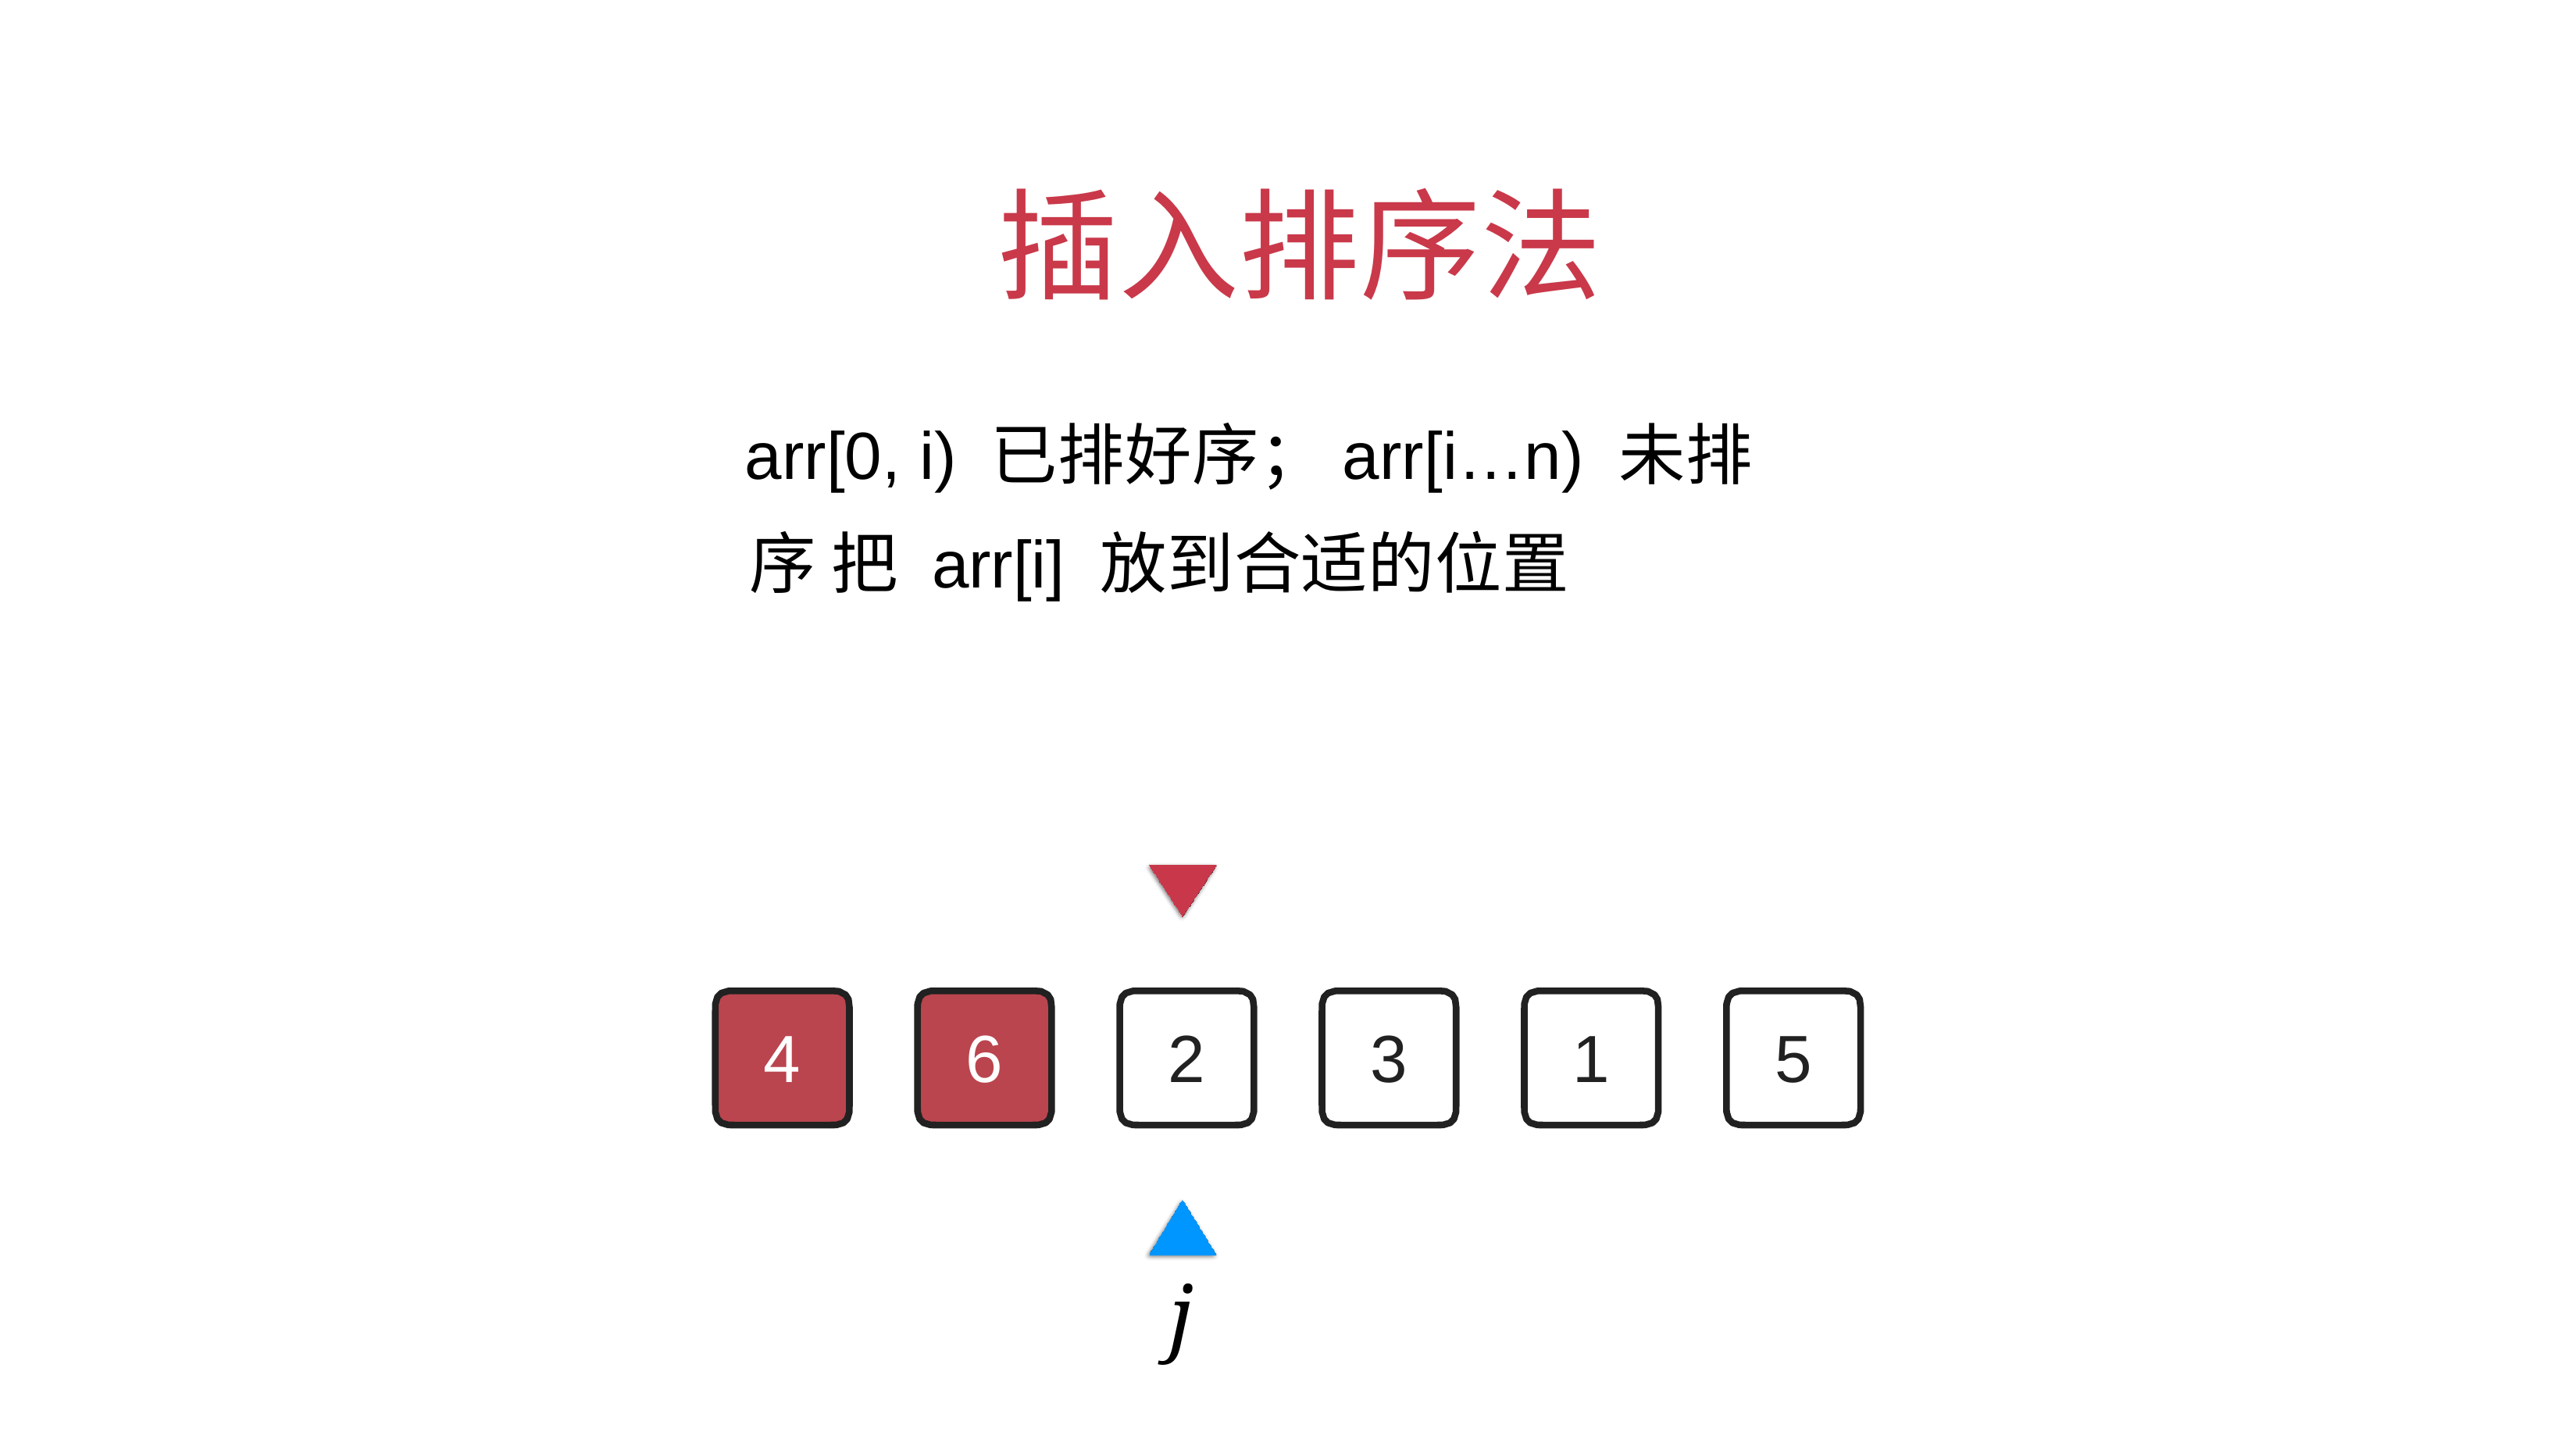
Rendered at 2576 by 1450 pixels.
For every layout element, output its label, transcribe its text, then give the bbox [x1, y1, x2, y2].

text_box 4 [762, 1013, 803, 1096]
text_box [1119, 991, 1254, 1126]
text_box [1524, 991, 1659, 1126]
text_box [715, 991, 850, 1126]
text_box [1144, 862, 1221, 924]
title 插⼊排序法 [972, 168, 1604, 382]
text_box [1143, 1197, 1221, 1262]
text_box 6 [964, 1013, 1005, 1096]
text_box [1322, 991, 1457, 1126]
text_box 1 [1571, 1013, 1612, 1096]
text_box arr[0, i) 已排好序；arr[i…n) 未排序 把 arr[i] 放到合适的位置 [743, 382, 1775, 602]
text_box 3 [1368, 1013, 1410, 1096]
text_box 2 [1166, 1013, 1208, 1096]
text_box [1726, 991, 1861, 1126]
text_box [917, 991, 1052, 1126]
text_box j [1168, 1262, 1194, 1362]
text_box [1147, 1198, 1217, 1255]
text_box [1147, 864, 1217, 918]
text_box 5 [1773, 1013, 1814, 1096]
